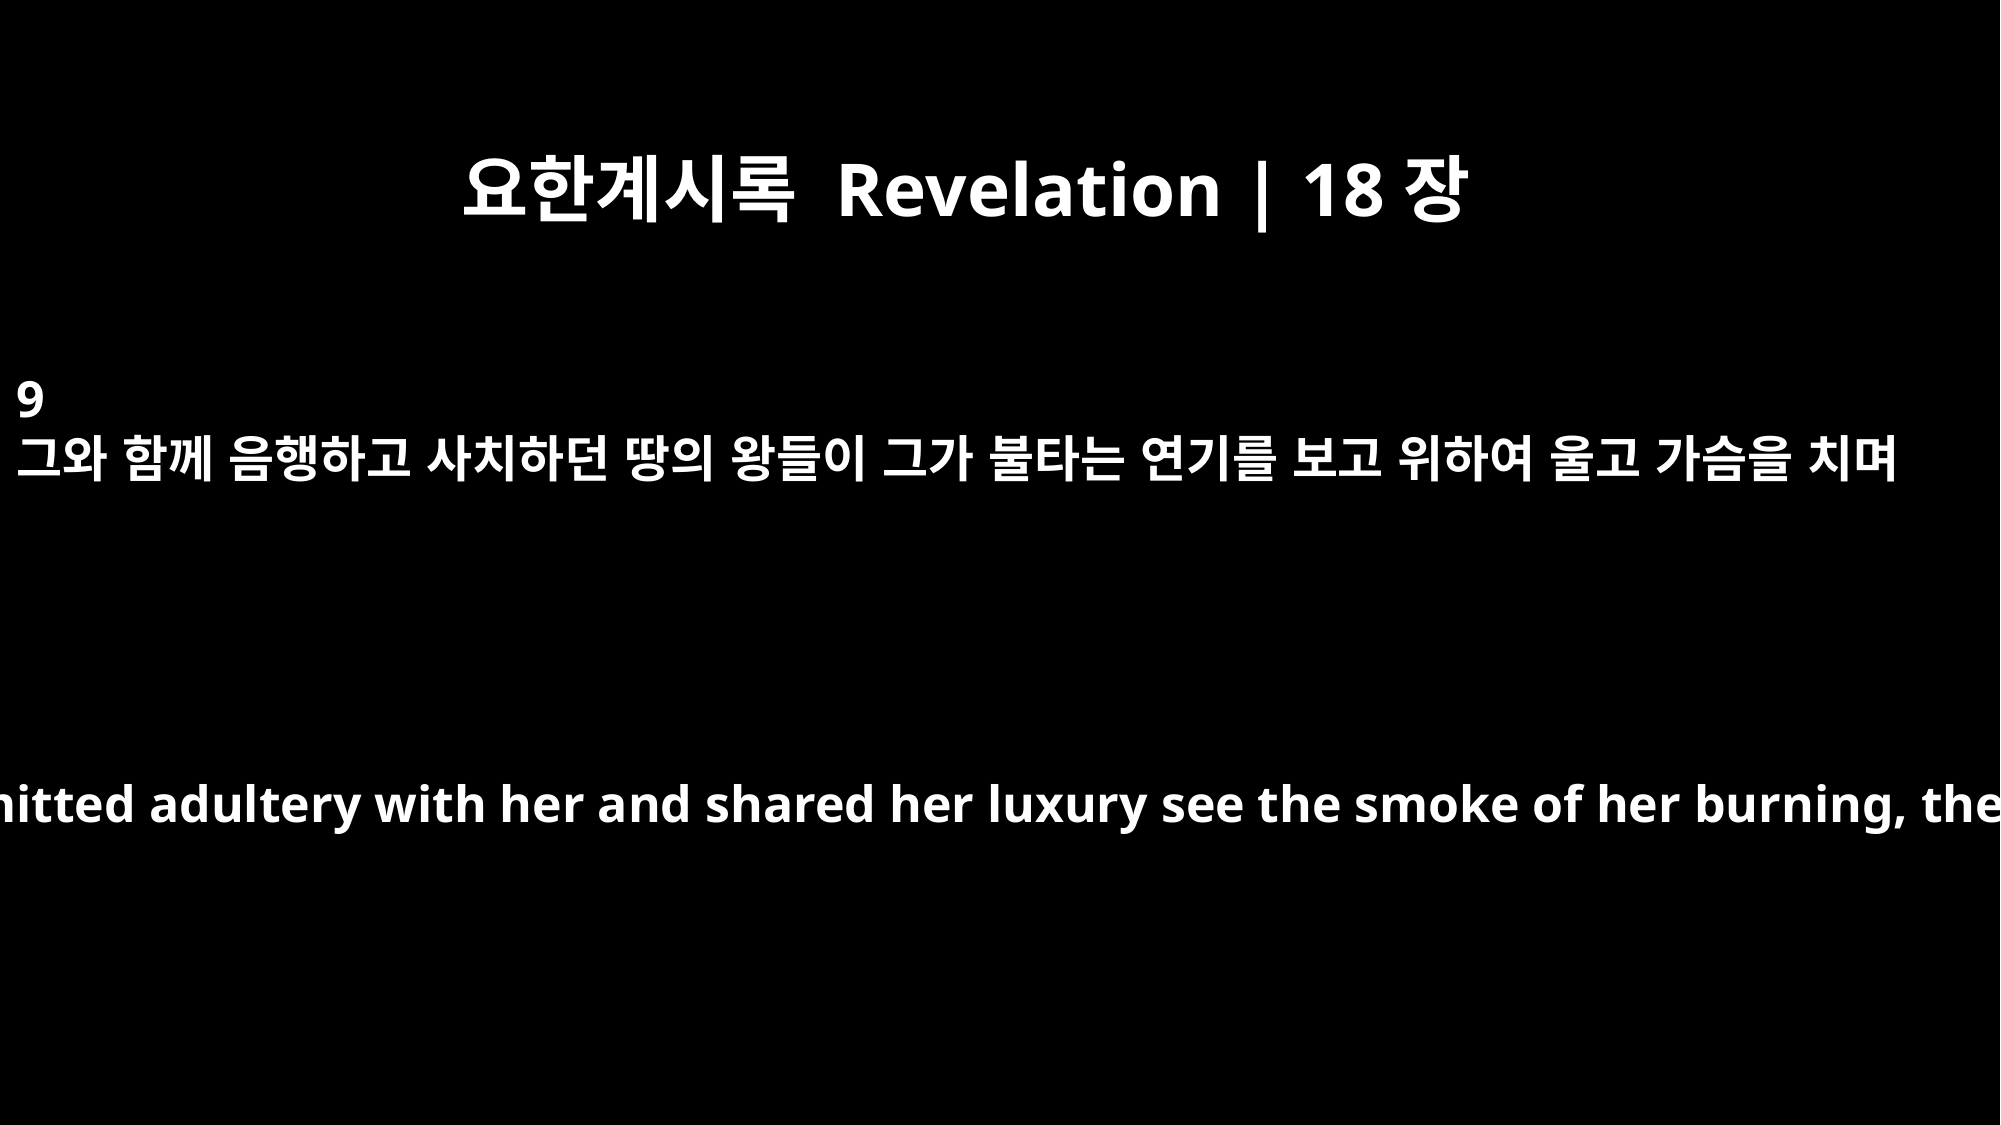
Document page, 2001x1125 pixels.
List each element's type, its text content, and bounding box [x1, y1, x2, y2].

text_box "When the kings of the earth who committed adultery with her and shared her luxury see the smoke of her burning, they will weep and mourn over her. [0, 764, 2000, 840]
text_box 9 그와 함께 음행하고 사치하던 땅의 왕들이 그가 불타는 연기를 보고 위하여 울고 가슴을 치며 [1, 359, 1916, 495]
text_box 요한계시록 Revelation | 18장 [446, 136, 1486, 239]
